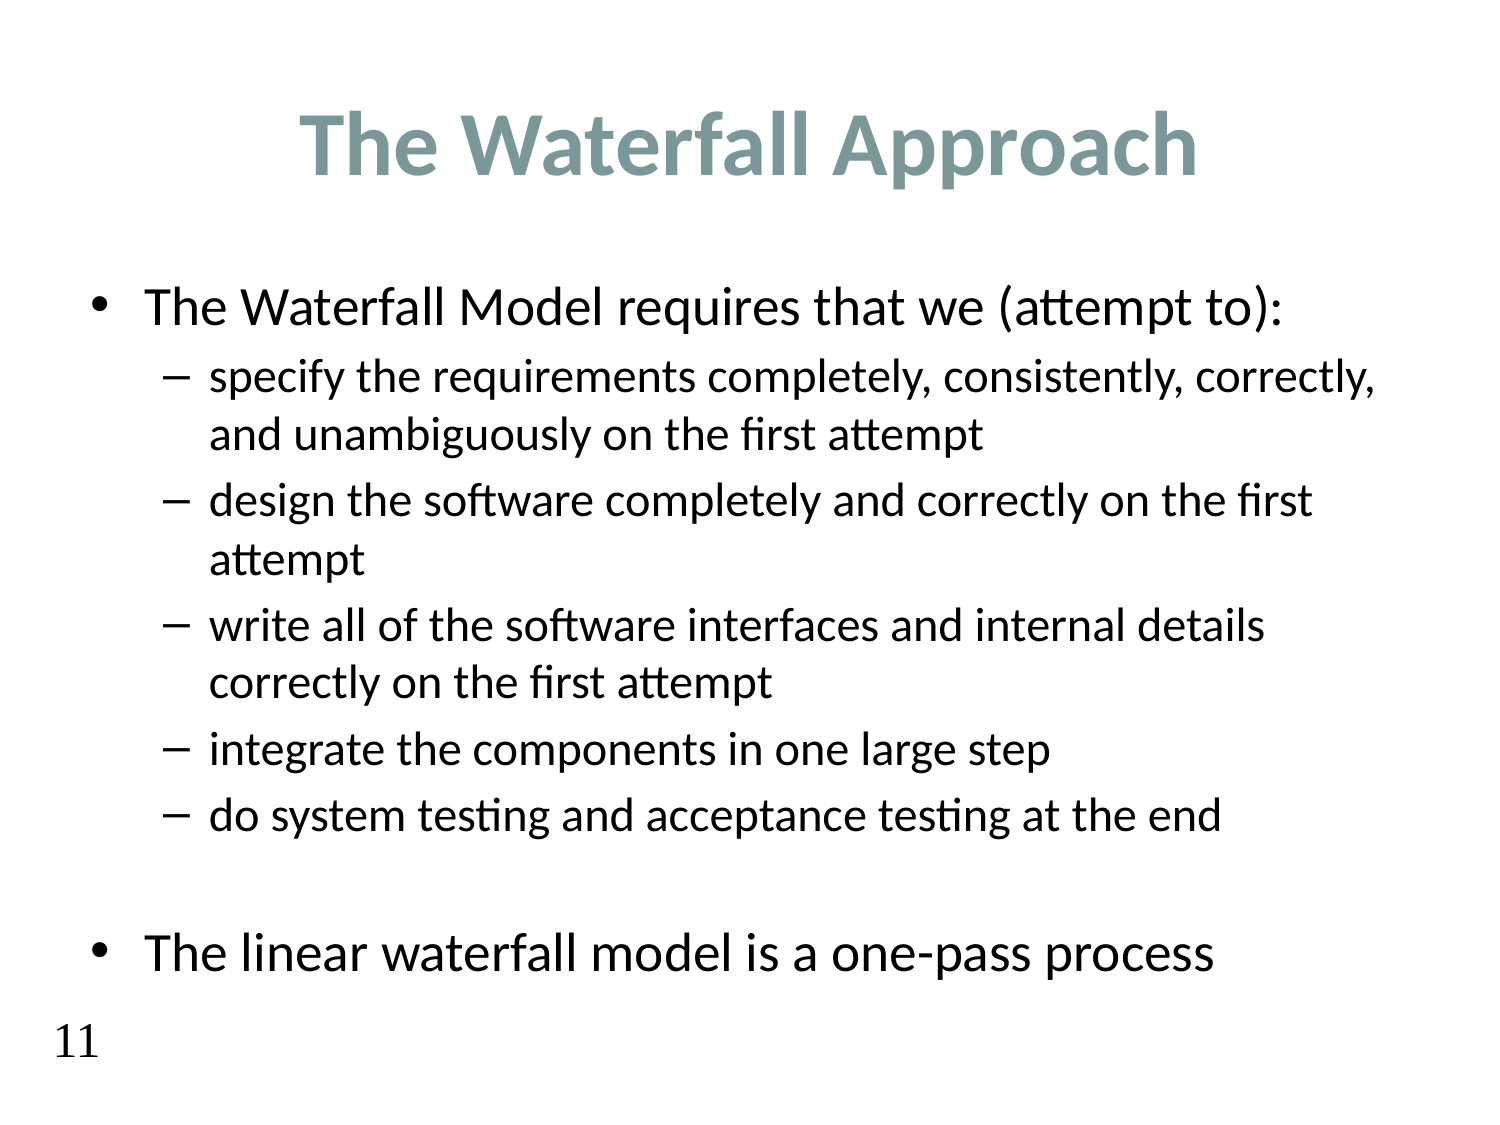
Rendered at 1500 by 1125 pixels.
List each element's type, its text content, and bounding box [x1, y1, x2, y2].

list The Waterfall Model requires that we (attempt to): specify the requirements completely, consistently, correctly, and unambiguously on the first attempt design the software completely and correctly on the first attempt write all of the software interfaces and internal details correctly on the first attempt integrate the components in one large step do system testing and acceptance testing at the end The linear waterfall model is a one-pass process [75, 262, 1425, 1005]
title The Waterfall Approach [75, 45, 1425, 233]
